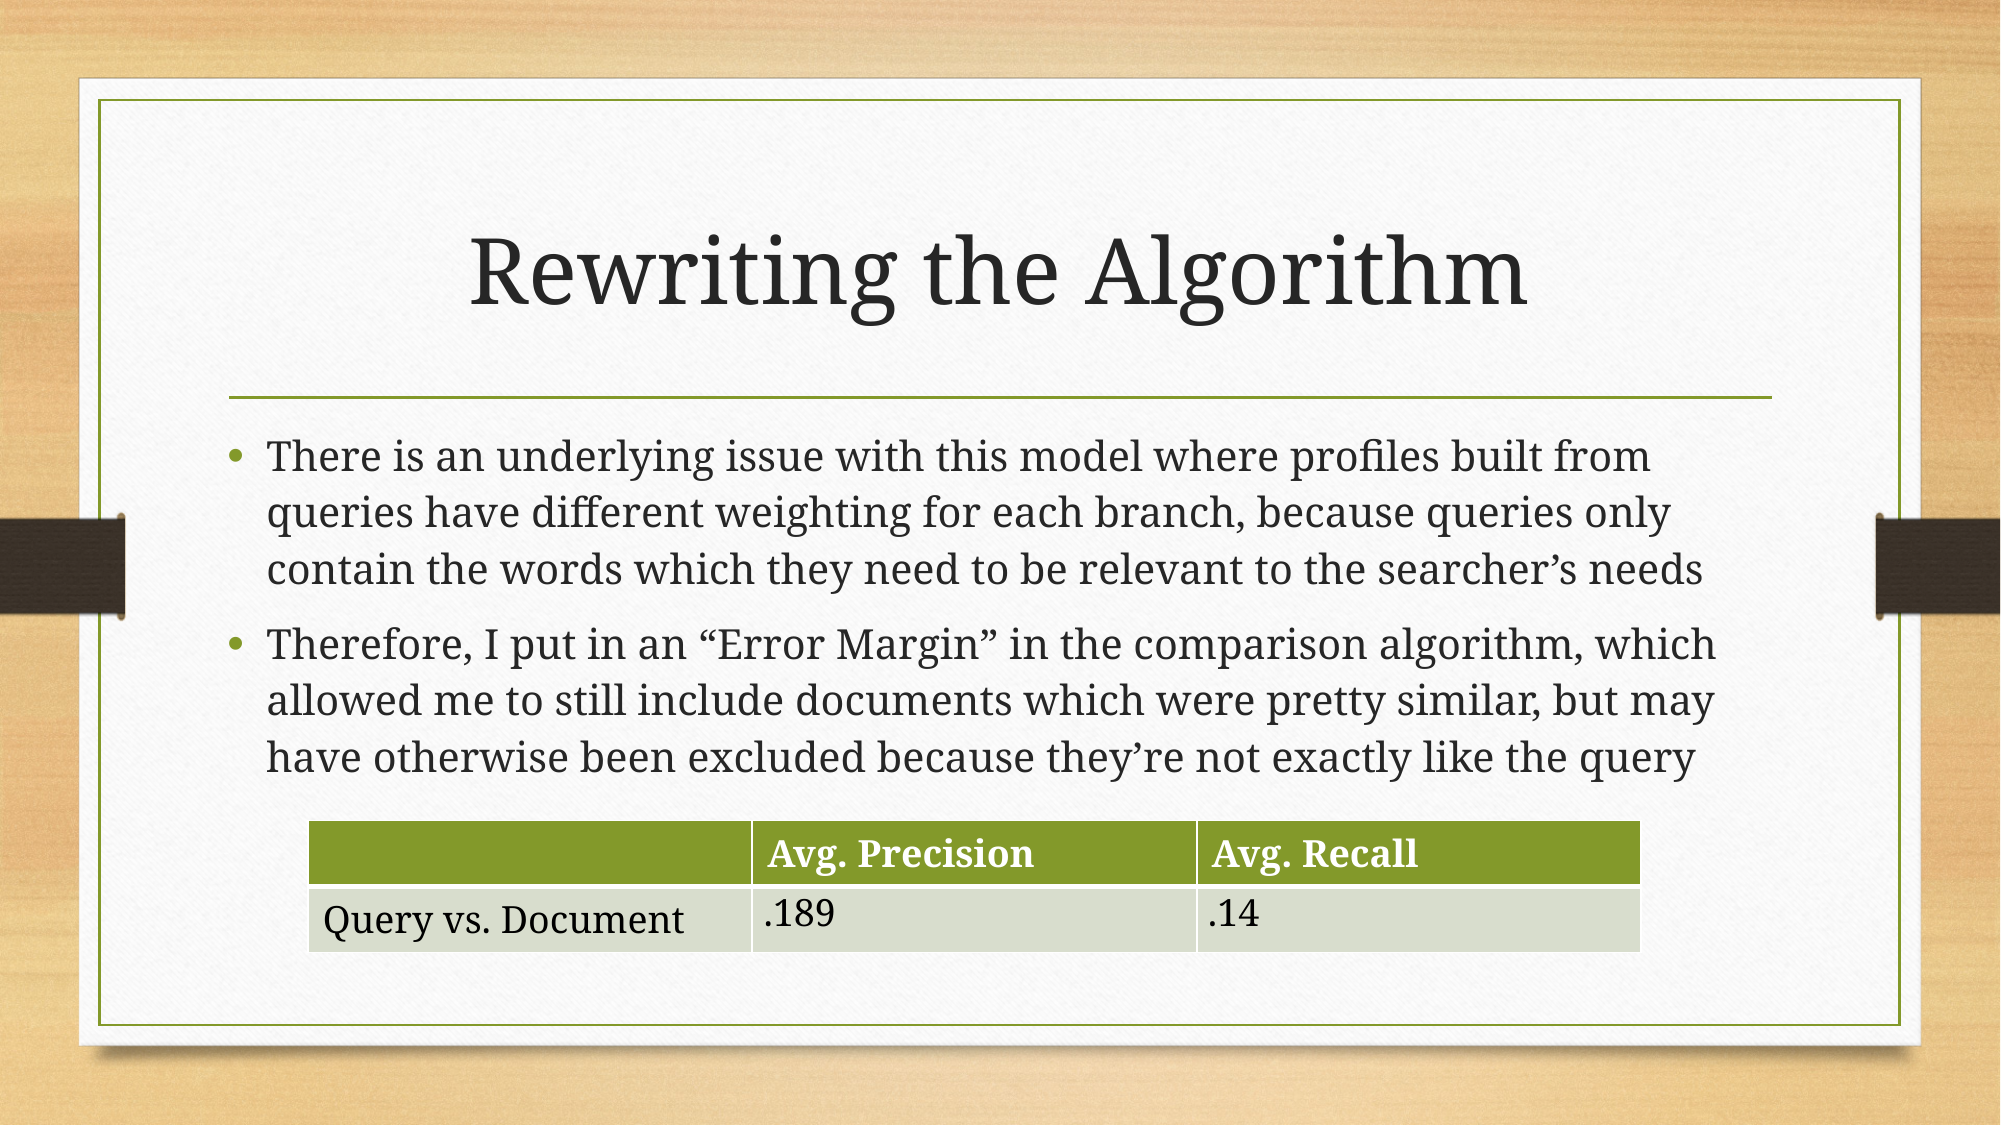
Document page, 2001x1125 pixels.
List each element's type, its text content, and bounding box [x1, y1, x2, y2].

table_cell Query vs. Document [309, 889, 751, 952]
table_header Avg. Recall [1198, 821, 1640, 884]
picture [0, 0, 2001, 1125]
table_header Avg. Precision [753, 821, 1196, 884]
list There is an underlying issue with this model where profiles built from queries have different weighting for each branch, because queries only contain the words which they need to be relevant to the searcher’s needs Therefore, I put in an “Error Margin” in the comparison algorithm, which allowed me to still include documents which were pretty similar, but may have otherwise been excluded because they’re not exactly like the query [212, 419, 1788, 799]
table_cell .189 [753, 889, 1196, 952]
title Rewriting the Algorithm [212, 161, 1788, 375]
table_header [309, 821, 751, 884]
table_cell .14 [1198, 889, 1640, 952]
